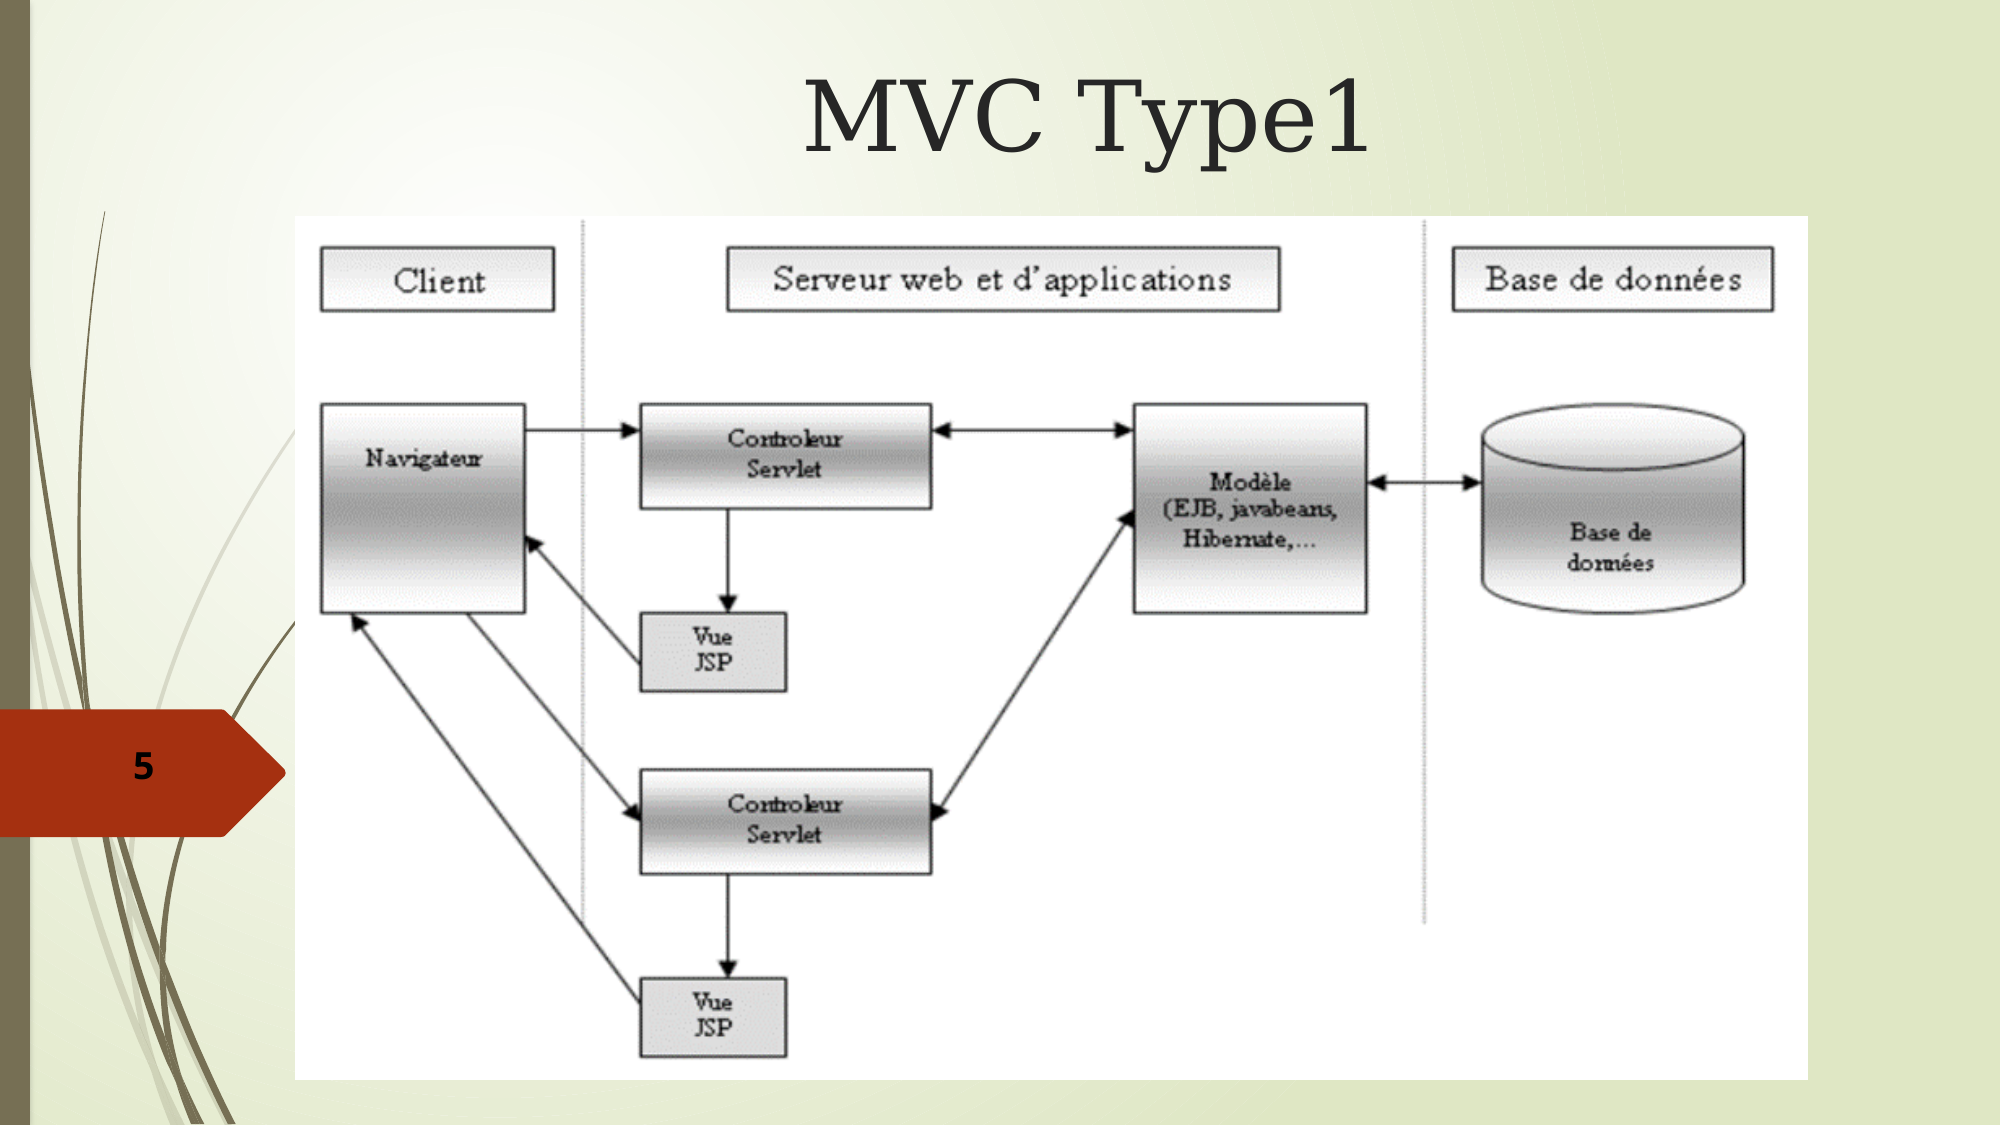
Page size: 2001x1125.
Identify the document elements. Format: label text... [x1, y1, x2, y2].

title MVC Type1 [295, 45, 1888, 179]
text_box 5 [56, 734, 232, 795]
picture [294, 216, 1808, 1080]
